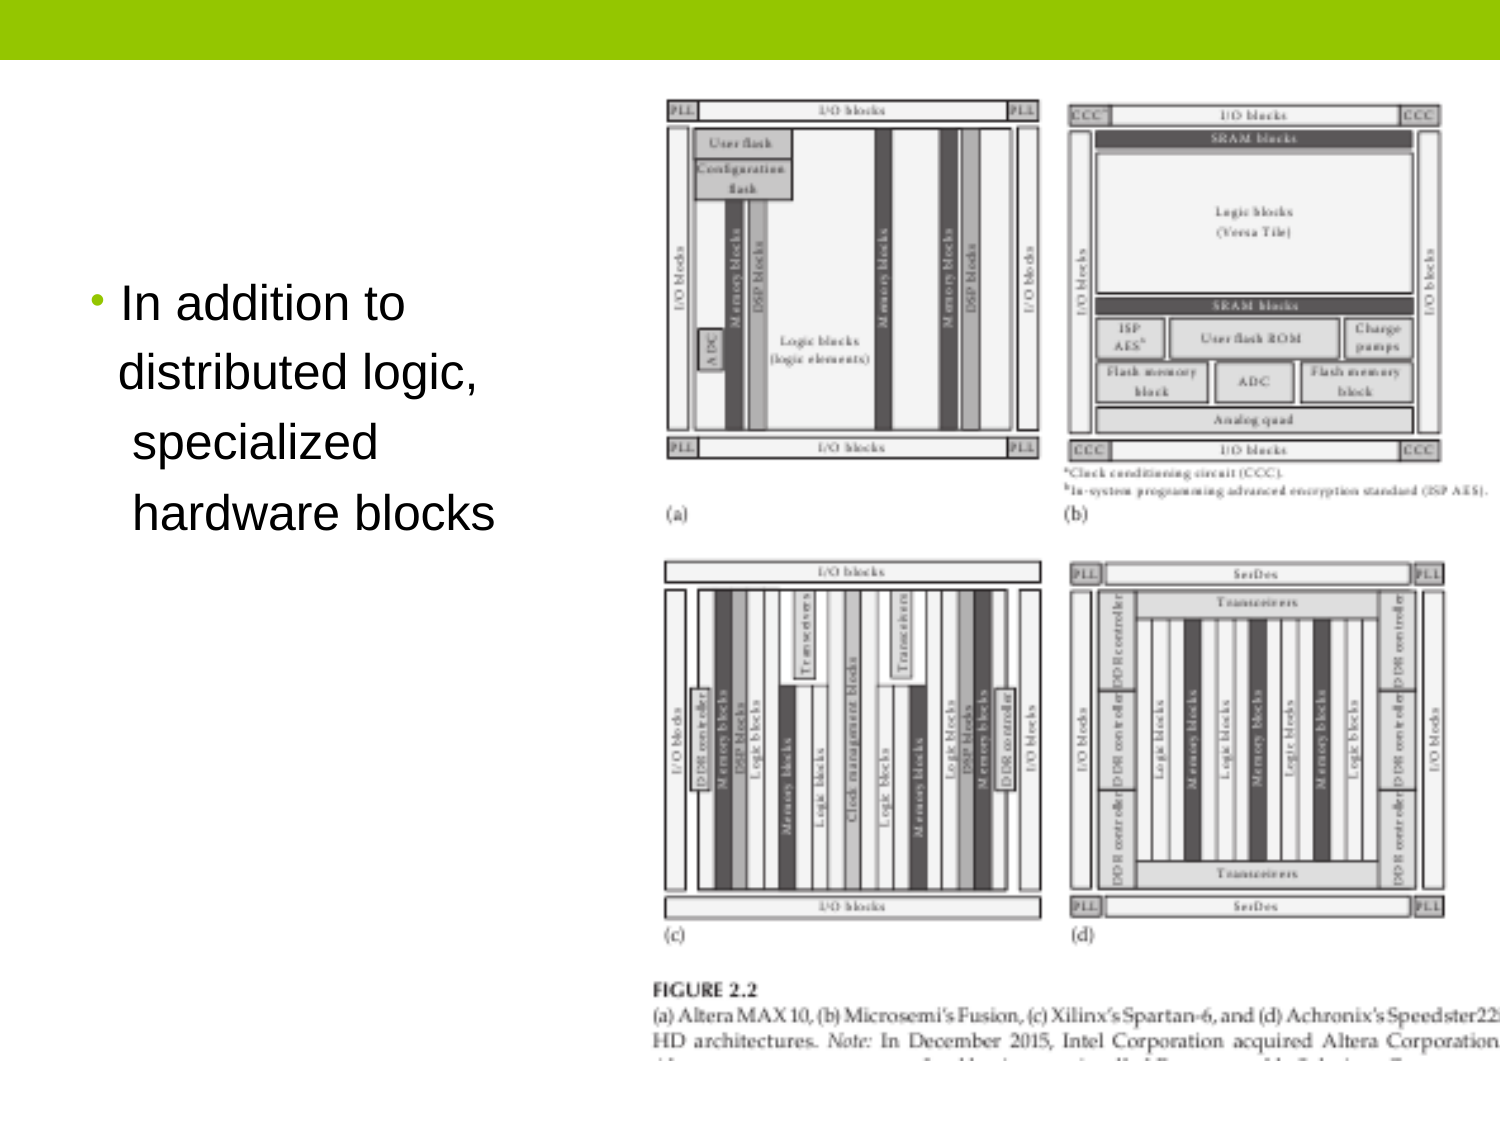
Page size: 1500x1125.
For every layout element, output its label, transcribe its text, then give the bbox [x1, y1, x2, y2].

list In addition to distributed logic, specialized hardware blocks [75, 262, 634, 1063]
picture [637, 85, 1500, 1062]
